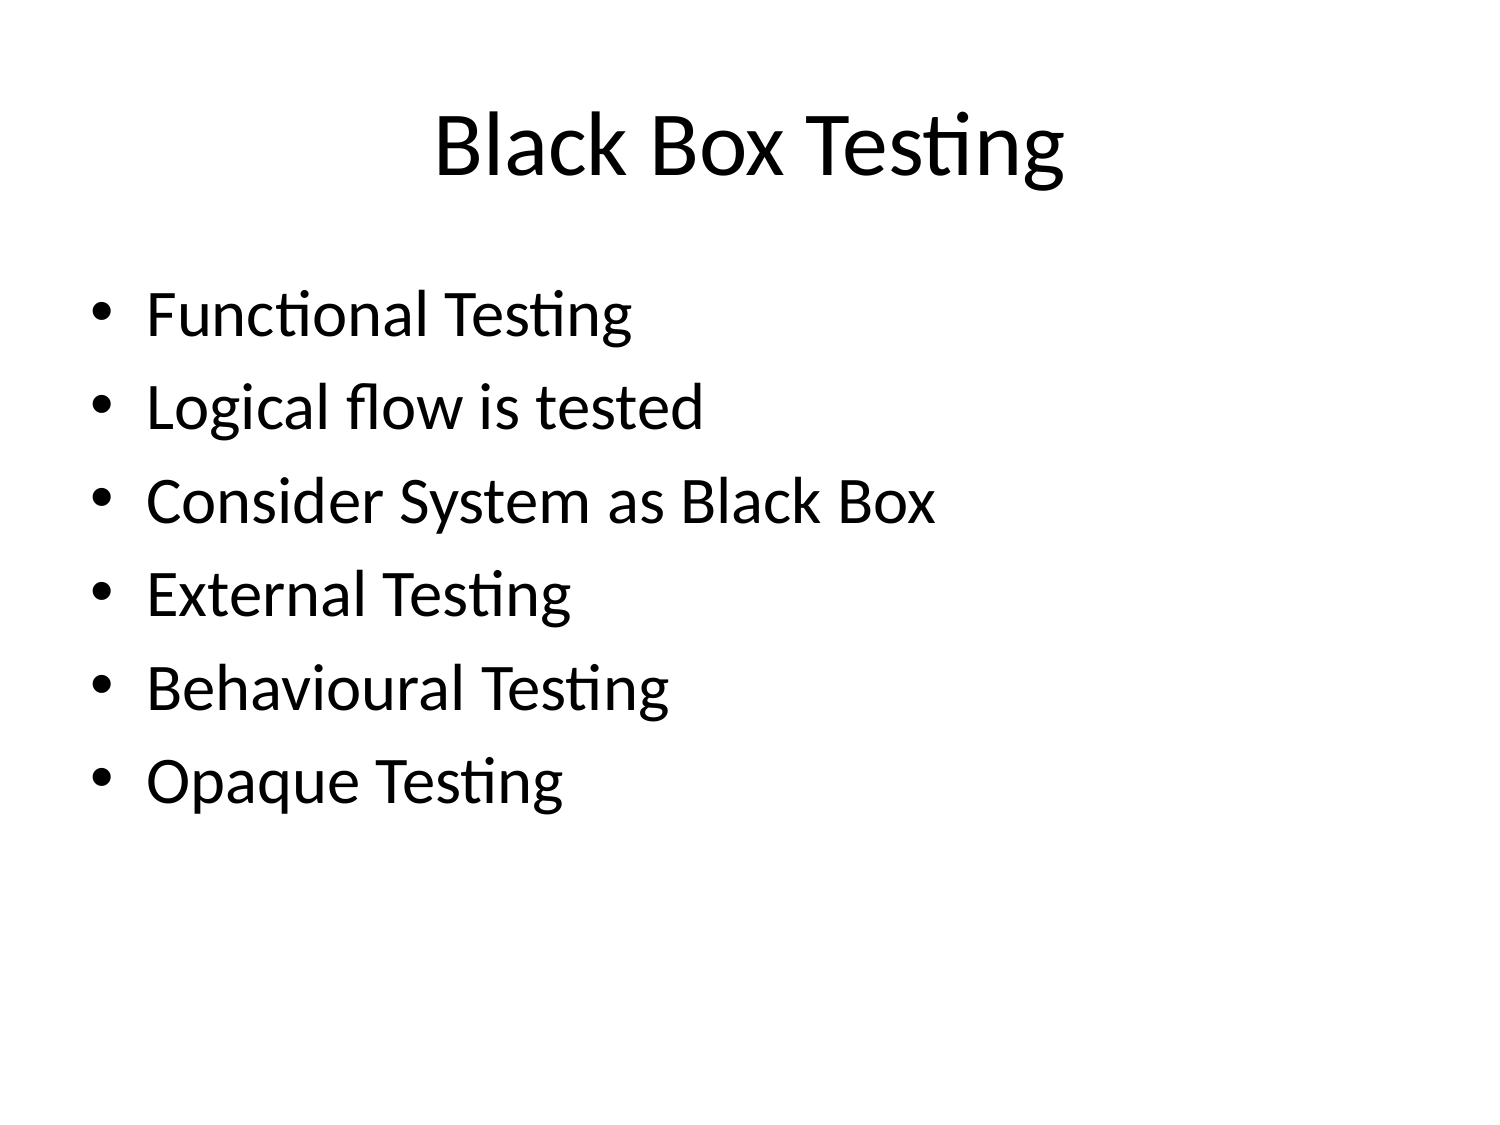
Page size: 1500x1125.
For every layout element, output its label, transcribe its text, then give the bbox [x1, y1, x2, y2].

title Black Box Testing [75, 45, 1425, 233]
list Functional Testing Logical flow is tested Consider System as Black Box External Testing Behavioural Testing Opaque Testing [75, 262, 1425, 1005]
